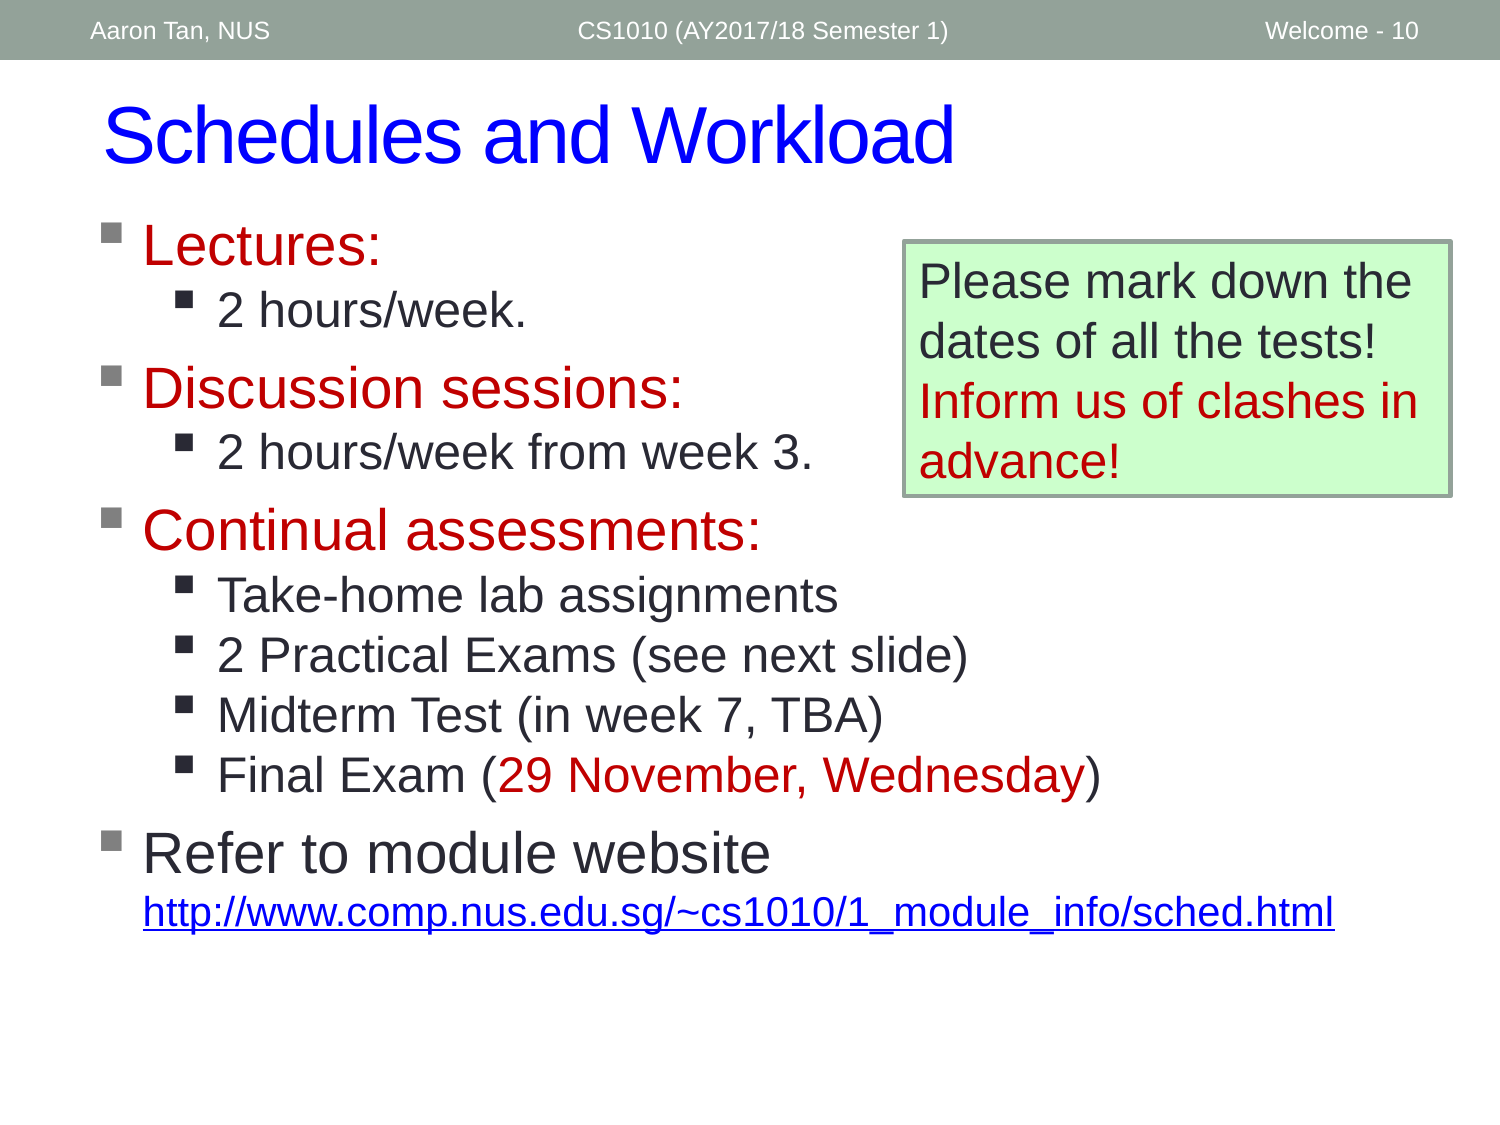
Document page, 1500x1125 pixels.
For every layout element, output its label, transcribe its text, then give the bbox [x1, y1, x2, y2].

slide_number Welcome - 10 [1250, 3, 1451, 57]
text_box Please mark down the dates of all the tests! Inform us of clashes in advance! [902, 239, 1453, 498]
text_box Lectures: 2 hours/week. Discussion sessions: 2 hours/week from week 3. Continual assessments: Take-home lab assignments 2 Practical Exams (see next slide) Midterm Test (in week 7, TBA) Final Exam (29 November, Wednesday) Refer to module website http://www.comp.nus.edu.sg/~cs1010/1_module_info/sched.html [80, 199, 1411, 963]
slide_number Aaron Tan, NUS [75, 3, 550, 57]
footer CS1010 (AY2017/18 Semester 1) [562, 3, 1238, 57]
title Schedules and Workload [87, 75, 1425, 188]
